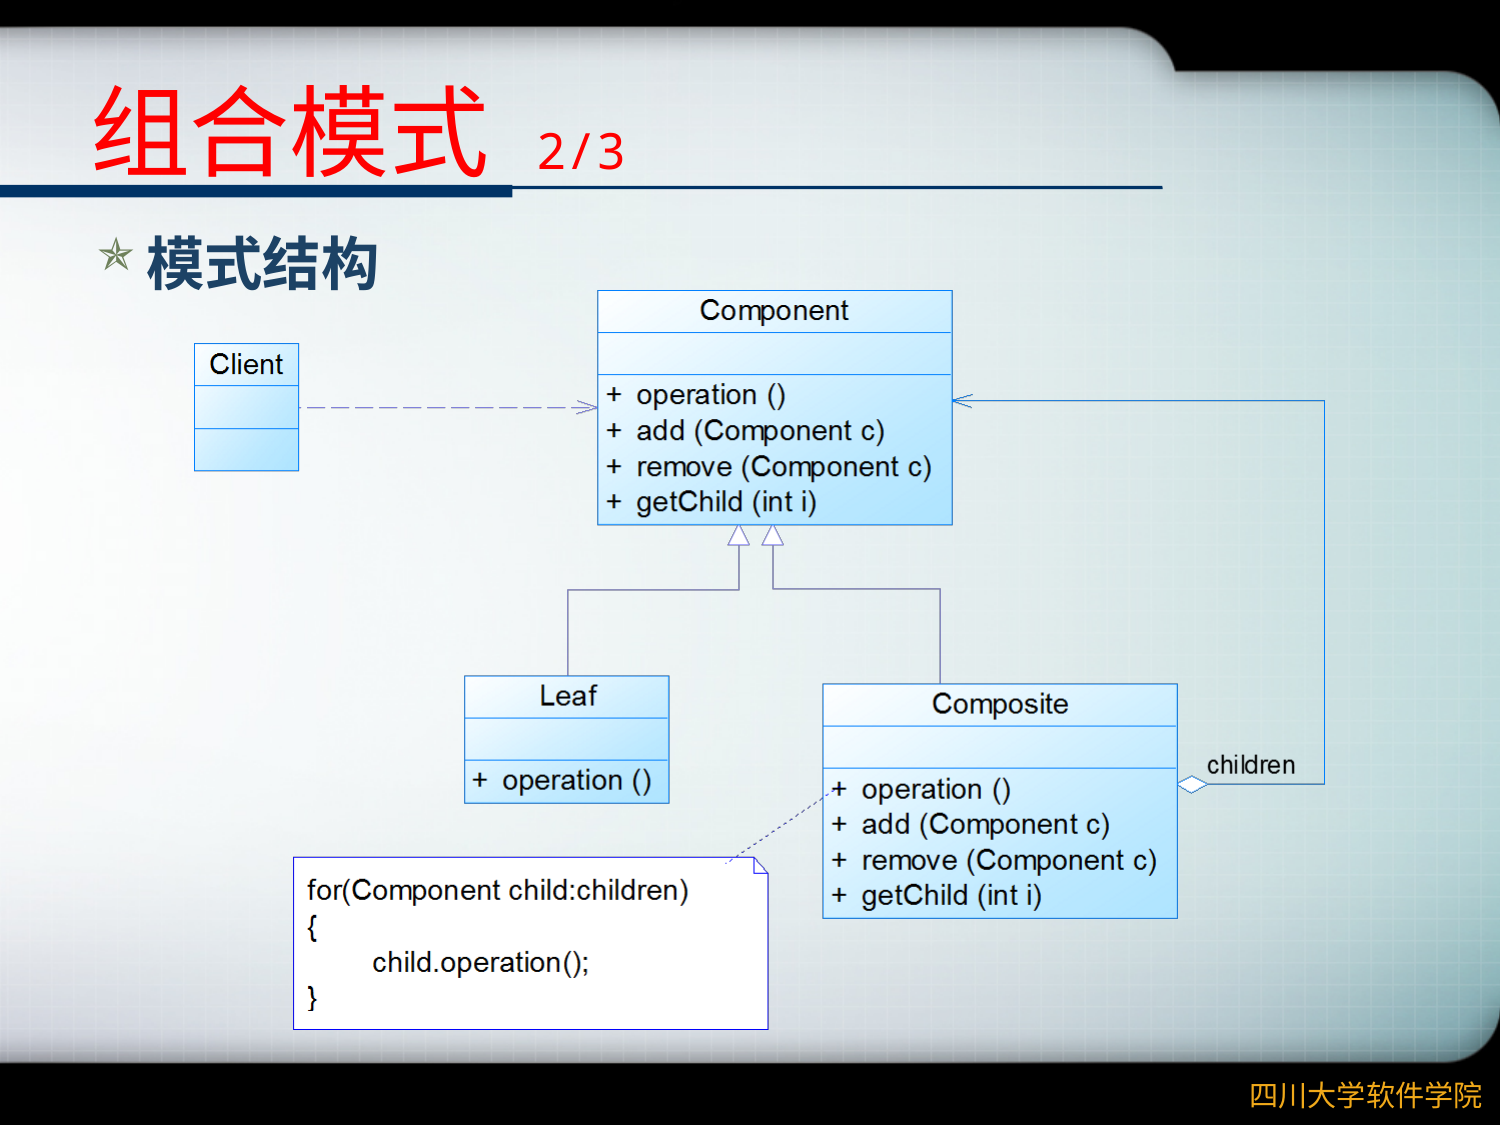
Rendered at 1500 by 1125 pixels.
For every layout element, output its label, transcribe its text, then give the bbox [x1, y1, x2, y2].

list 模式结构 [75, 219, 1424, 1059]
picture [0, 0, 1500, 1125]
title 组合模式 2/3 [75, 78, 1447, 180]
